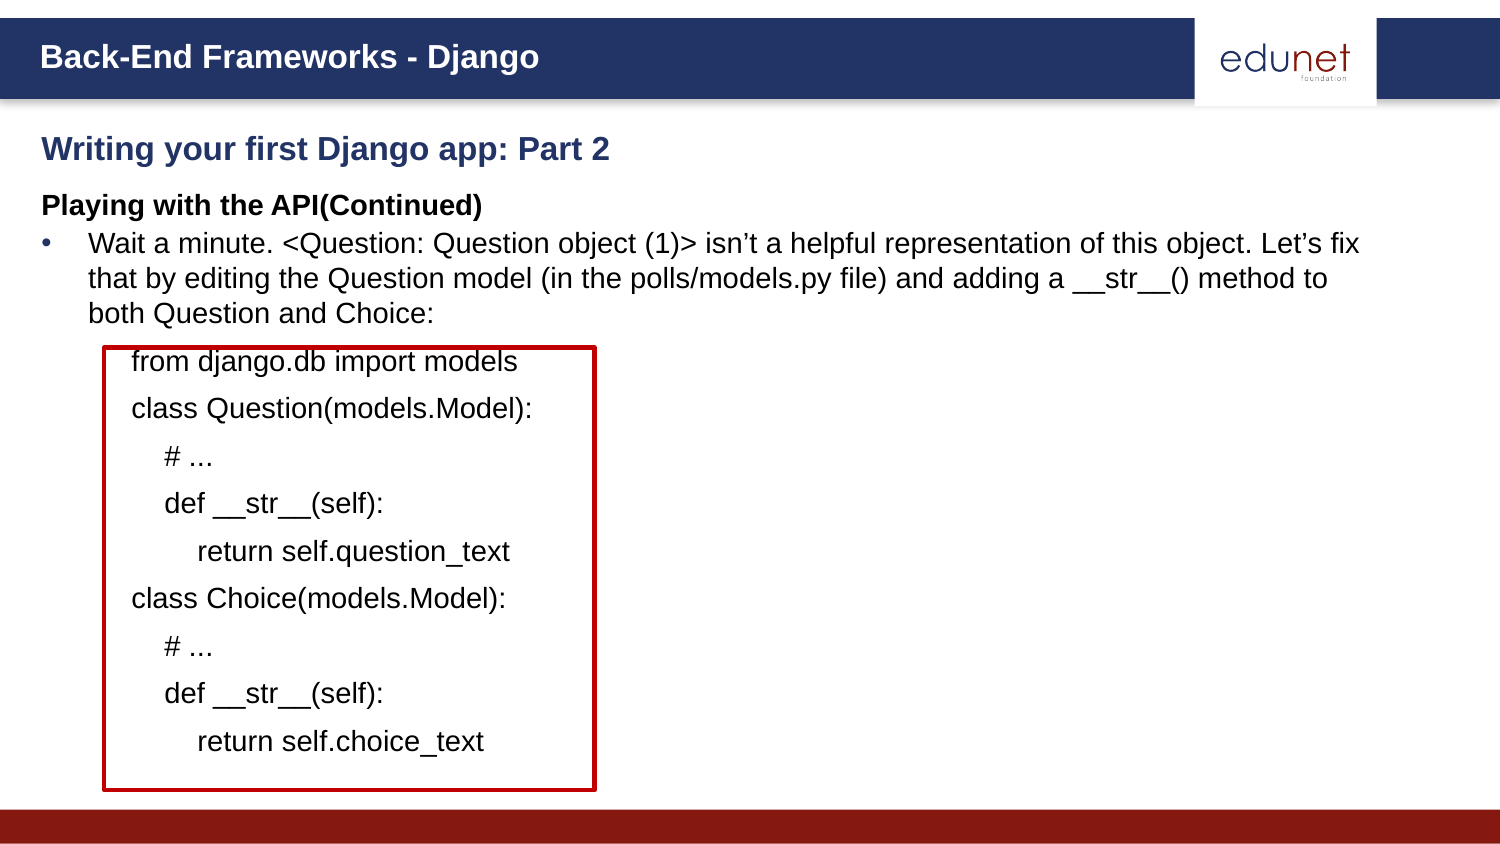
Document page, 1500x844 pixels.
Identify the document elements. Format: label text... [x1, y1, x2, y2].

text_box [102, 345, 597, 792]
list Playing with the API(Continued) [26, 170, 1474, 225]
text_box Writing your first Django app: Part 2 [26, 112, 950, 170]
text_box Wait a minute. <Question: Question object (1)> isn’t a helpful representation of this object. Let’s fix that by editing the Question model (in the polls/models.py file) and adding a __str__() method to both Question and Choice: from django.db import models class Question(models.Model): # ... def __str__(self): return self.question_text class Choice(models.Model): # ... def __str__(self): return self.choice_text [26, 209, 1403, 792]
picture [1215, 38, 1356, 86]
